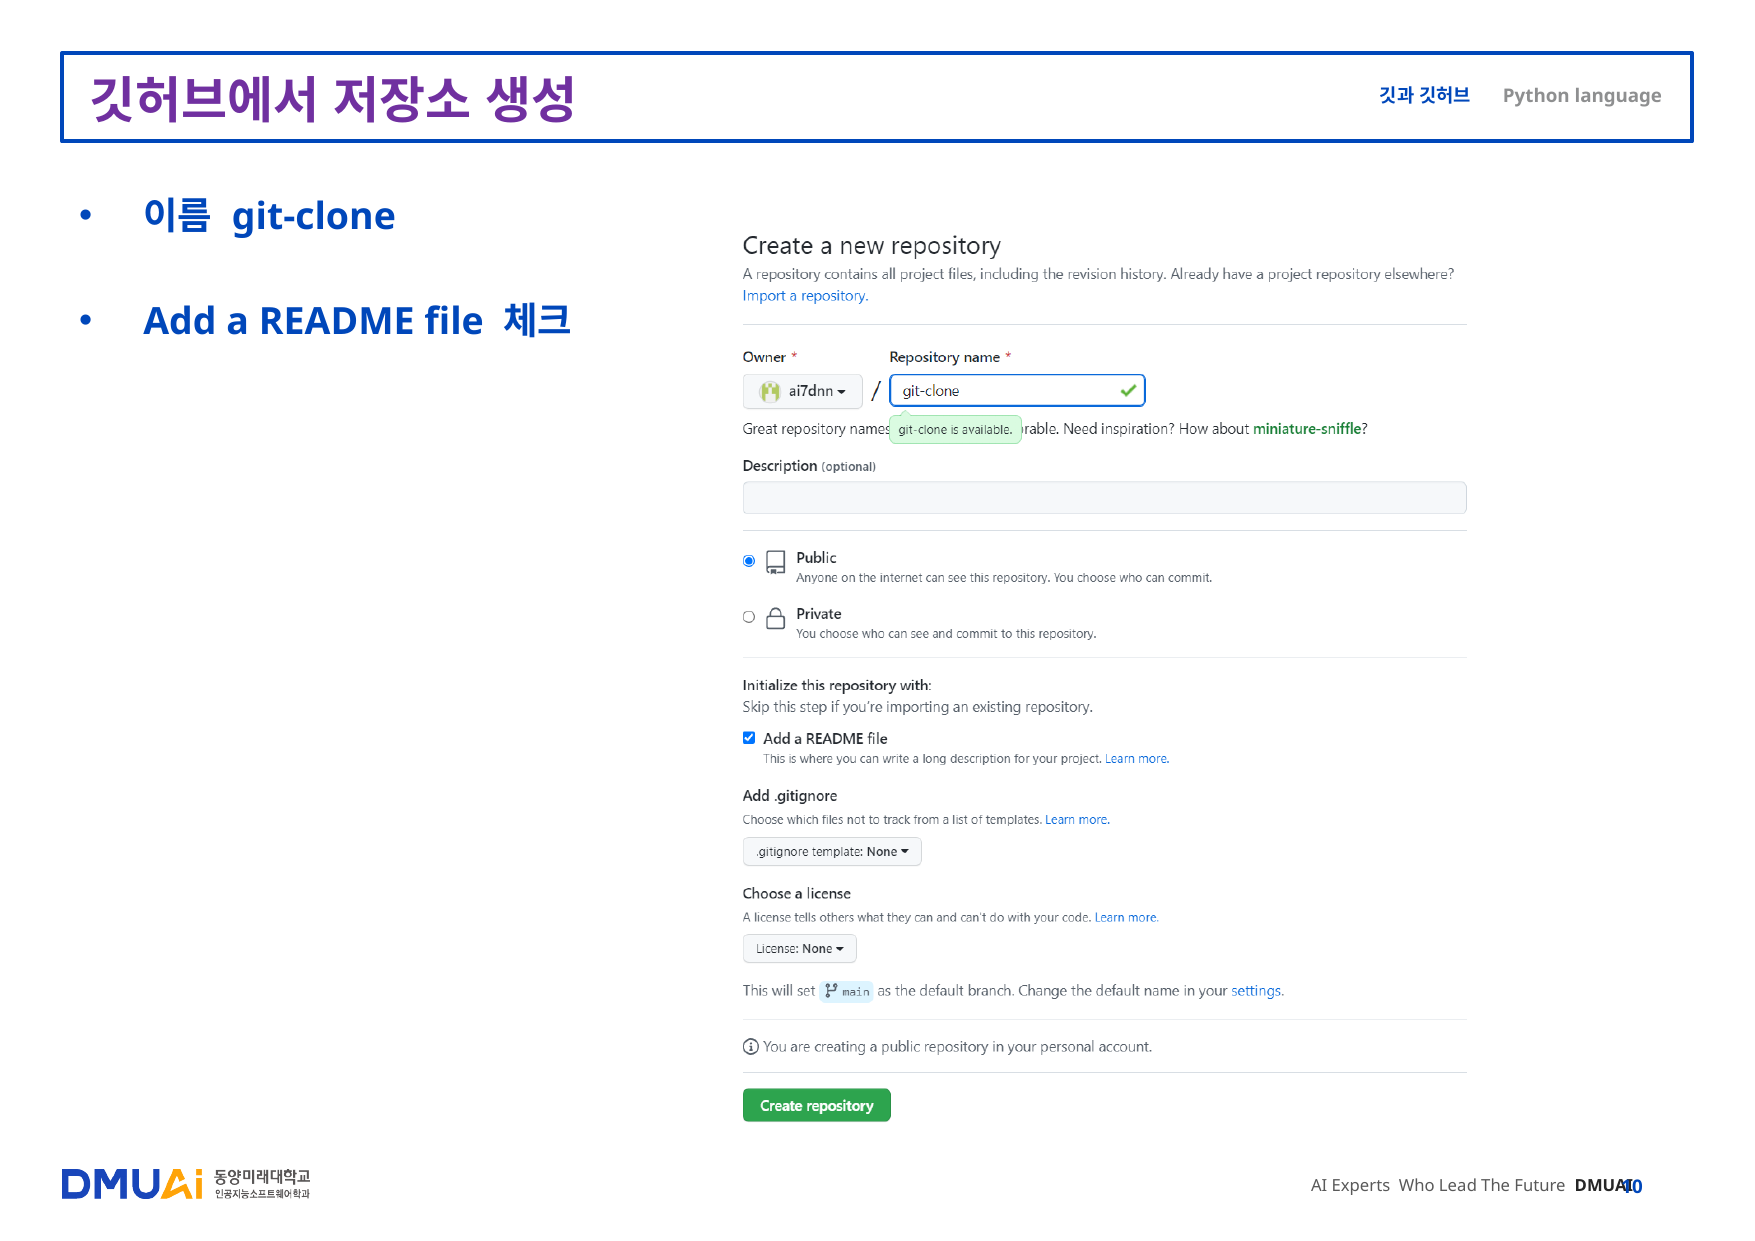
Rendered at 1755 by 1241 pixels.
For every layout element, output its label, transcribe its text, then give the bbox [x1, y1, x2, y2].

picture [62, 1169, 310, 1199]
list 이름 git-clone Add a README file 체크 [62, 183, 1681, 1140]
picture [711, 216, 1488, 1135]
title 깃허브에서 저장소 생성 [72, 69, 1586, 128]
